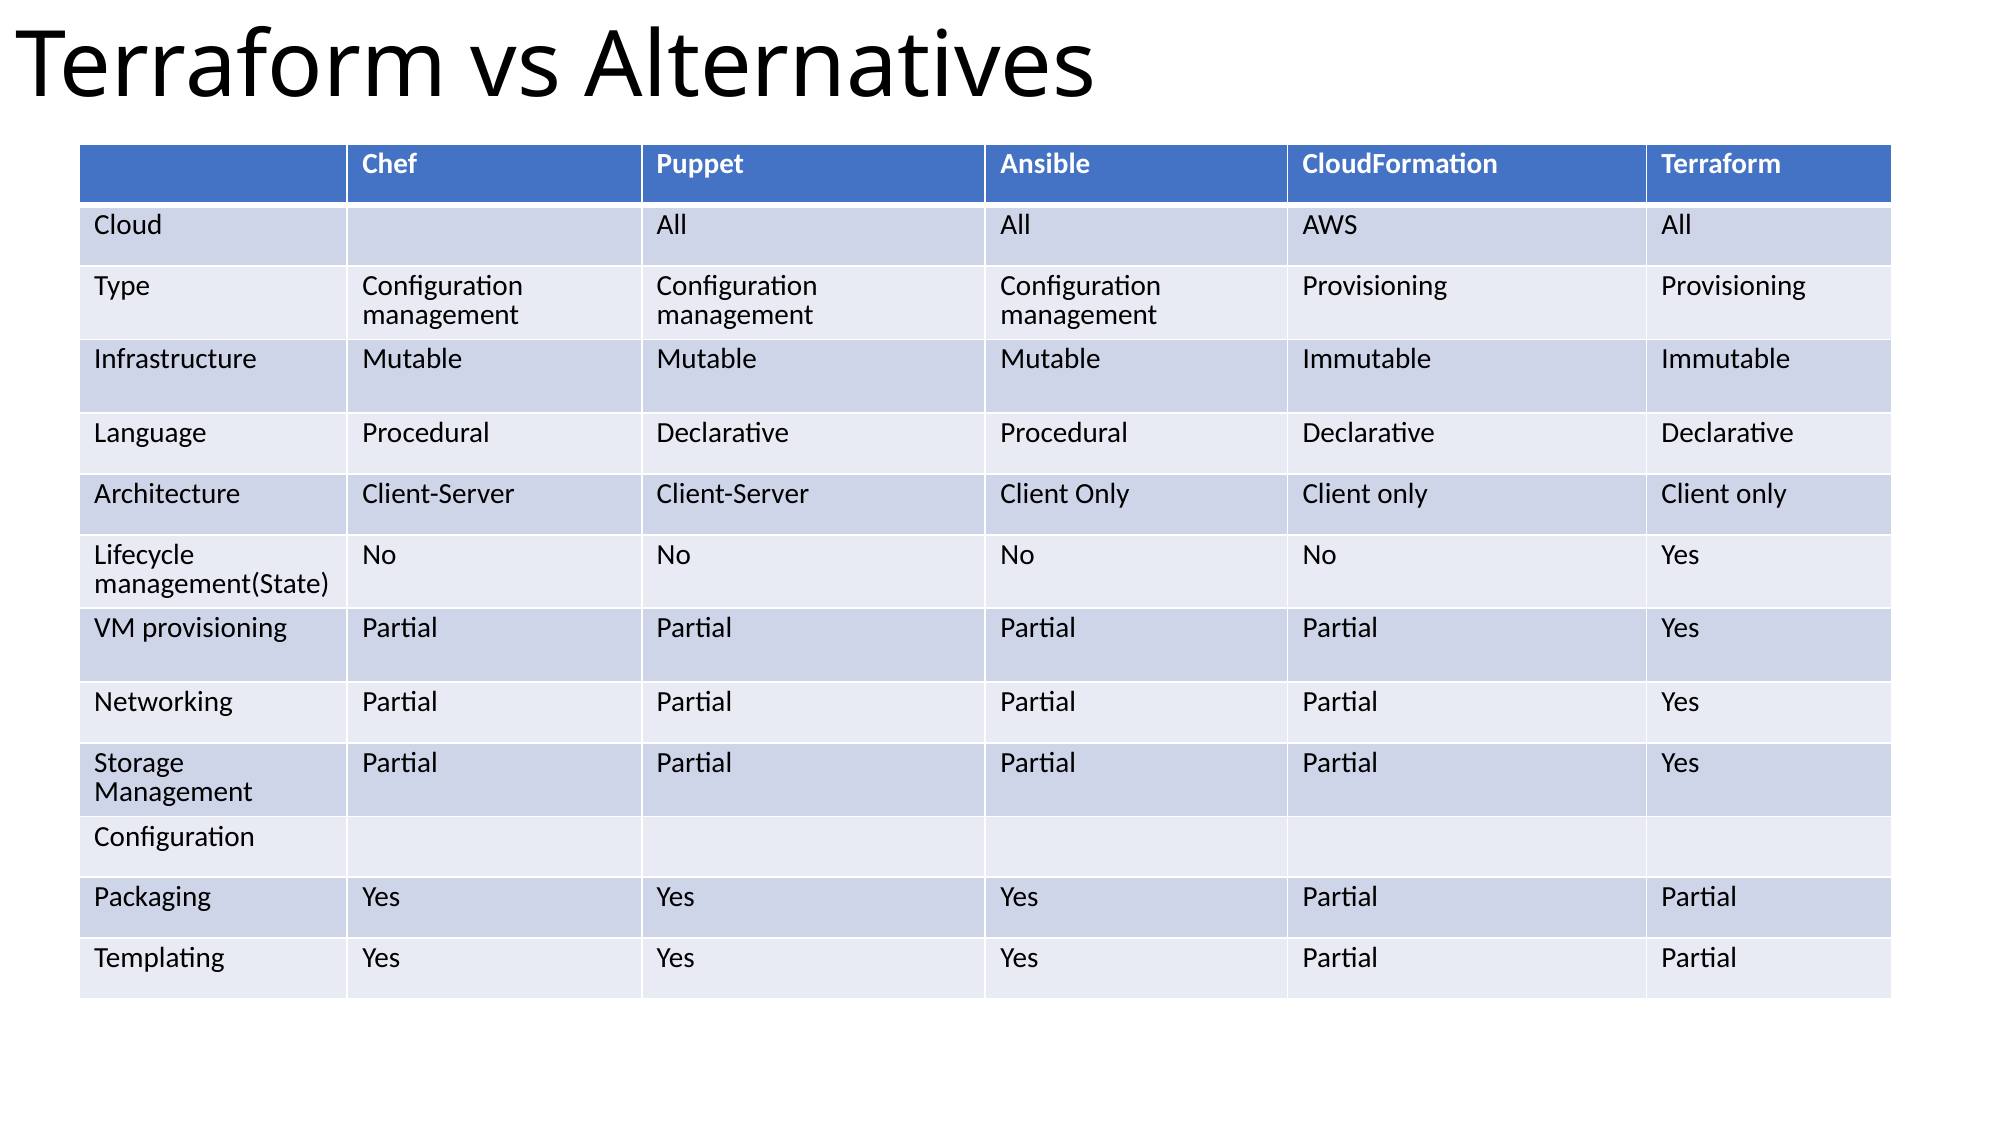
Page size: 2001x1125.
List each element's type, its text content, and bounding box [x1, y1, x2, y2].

table_cell Mutable [348, 340, 641, 412]
table_cell Client Only [986, 475, 1287, 534]
table_cell Client only [1288, 475, 1646, 534]
table_cell Client only [1647, 475, 1891, 534]
table_cell All [643, 208, 984, 265]
table_cell All [986, 208, 1287, 265]
table_cell No [643, 536, 984, 607]
table_cell Networking [80, 683, 346, 742]
table_cell Yes [643, 878, 984, 937]
table_cell Partial [1288, 939, 1646, 998]
table_cell [643, 817, 984, 876]
table_cell Client-Server [643, 475, 984, 534]
table_cell Immutable [1288, 340, 1646, 412]
table_cell VM provisioning [80, 609, 346, 681]
table_cell Yes [986, 939, 1287, 998]
table_cell Yes [1647, 744, 1891, 816]
table_cell Configuration management [643, 267, 984, 339]
table_header [80, 145, 346, 202]
table_cell [1288, 817, 1646, 876]
table_cell Yes [348, 939, 641, 998]
table_cell [1647, 817, 1891, 876]
table_cell Partial [986, 744, 1287, 816]
table_cell Configuration management [348, 267, 641, 339]
table_header Puppet [643, 145, 984, 202]
table_cell No [348, 536, 641, 607]
table_cell Yes [986, 878, 1287, 937]
table_cell Architecture [80, 475, 346, 534]
table_cell Yes [643, 939, 984, 998]
table_cell No [986, 536, 1287, 607]
table_cell Language [80, 414, 346, 473]
table_cell Yes [1647, 609, 1891, 681]
table_cell Partial [643, 744, 984, 816]
table_cell Type [80, 267, 346, 339]
table_cell Procedural [986, 414, 1287, 473]
table_cell No [1288, 536, 1646, 607]
table_cell Partial [348, 683, 641, 742]
table_cell Partial [1647, 878, 1891, 937]
table_cell Immutable [1647, 340, 1891, 412]
table_cell Declarative [643, 414, 984, 473]
table_cell Client-Server [348, 475, 641, 534]
table_cell [348, 208, 641, 265]
table_cell Procedural [348, 414, 641, 473]
table_cell Configuration [80, 817, 346, 876]
table_cell Declarative [1647, 414, 1891, 473]
table_cell AWS [1288, 208, 1646, 265]
table_cell Partial [986, 609, 1287, 681]
table_cell Storage Management [80, 744, 346, 816]
table_cell All [1647, 208, 1891, 265]
title Terraform vs Alternatives [0, 0, 1725, 135]
table_cell [348, 817, 641, 876]
table_cell Cloud [80, 208, 346, 265]
table_cell Partial [986, 683, 1287, 742]
table_header CloudFormation [1288, 145, 1646, 202]
table_cell Declarative [1288, 414, 1646, 473]
table_cell Yes [1647, 683, 1891, 742]
table_cell Provisioning [1288, 267, 1646, 339]
table_cell Partial [1288, 683, 1646, 742]
table_cell Infrastructure [80, 340, 346, 412]
table_cell Partial [643, 683, 984, 742]
table_header Terraform [1647, 145, 1891, 202]
table_cell Packaging [80, 878, 346, 937]
table_cell Partial [1288, 744, 1646, 816]
table_cell Partial [348, 609, 641, 681]
table_header Chef [348, 145, 641, 202]
table_header Ansible [986, 145, 1287, 202]
table_cell Partial [643, 609, 984, 681]
table_cell Partial [1288, 878, 1646, 937]
table_cell Mutable [643, 340, 984, 412]
table_cell [986, 817, 1287, 876]
table_cell Templating [80, 939, 346, 998]
table_cell Partial [1647, 939, 1891, 998]
table_cell Yes [1647, 536, 1891, 607]
table_cell Yes [348, 878, 641, 937]
table_cell Lifecycle management(State) [80, 536, 346, 607]
table_cell Partial [1288, 609, 1646, 681]
table_cell Provisioning [1647, 267, 1891, 339]
table_cell Mutable [986, 340, 1287, 412]
table_cell Partial [348, 744, 641, 816]
table_cell Configuration management [986, 267, 1287, 339]
